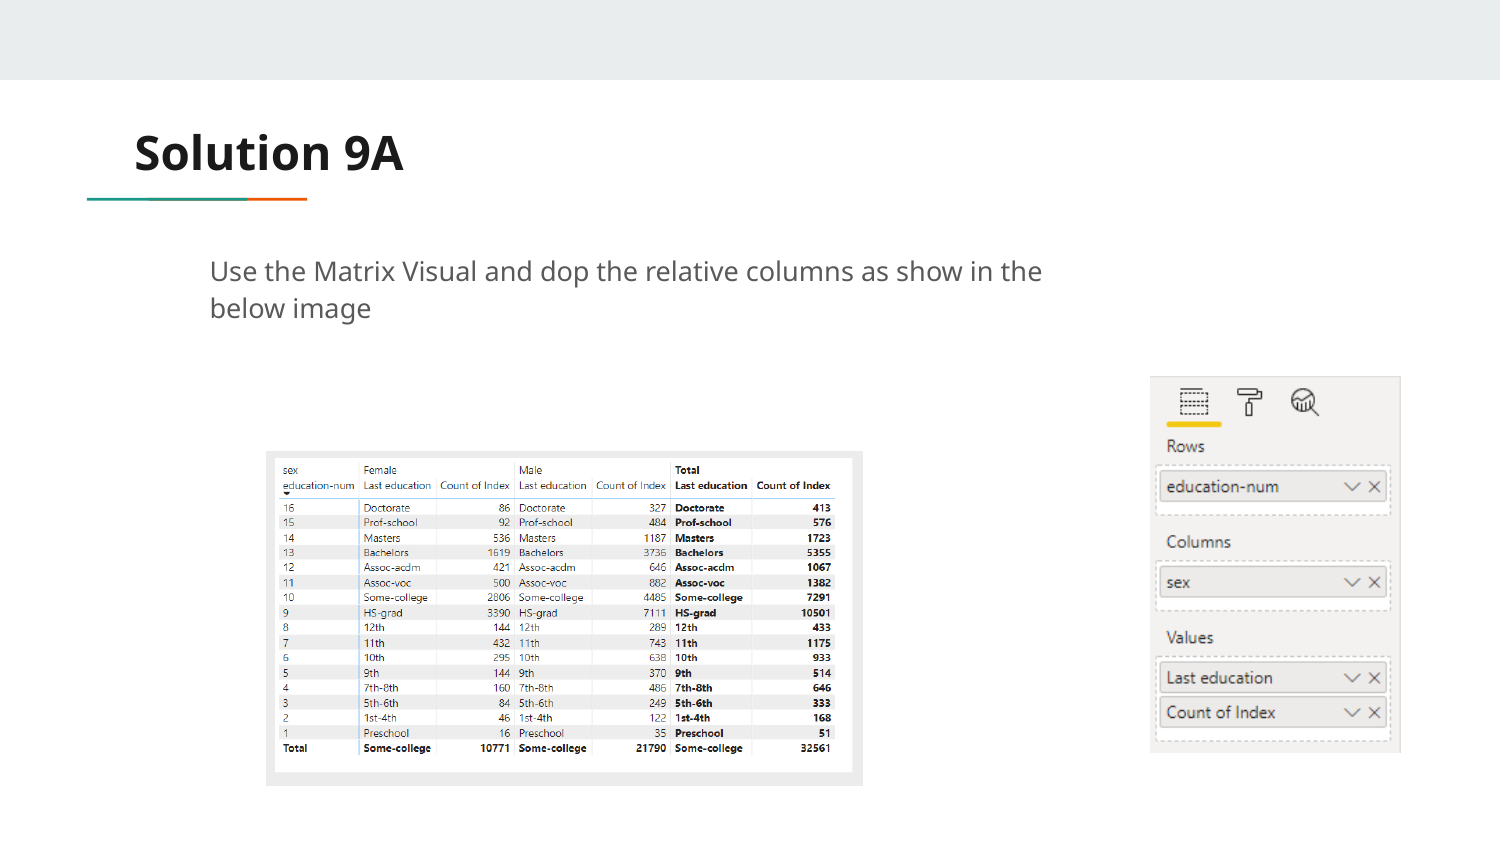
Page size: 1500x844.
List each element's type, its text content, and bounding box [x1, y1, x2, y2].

list Use the Matrix Visual and dop the relative columns as show in the below image [119, 234, 1118, 459]
title Solution 9A [119, 108, 1381, 196]
picture [1150, 376, 1402, 753]
picture [266, 450, 863, 787]
